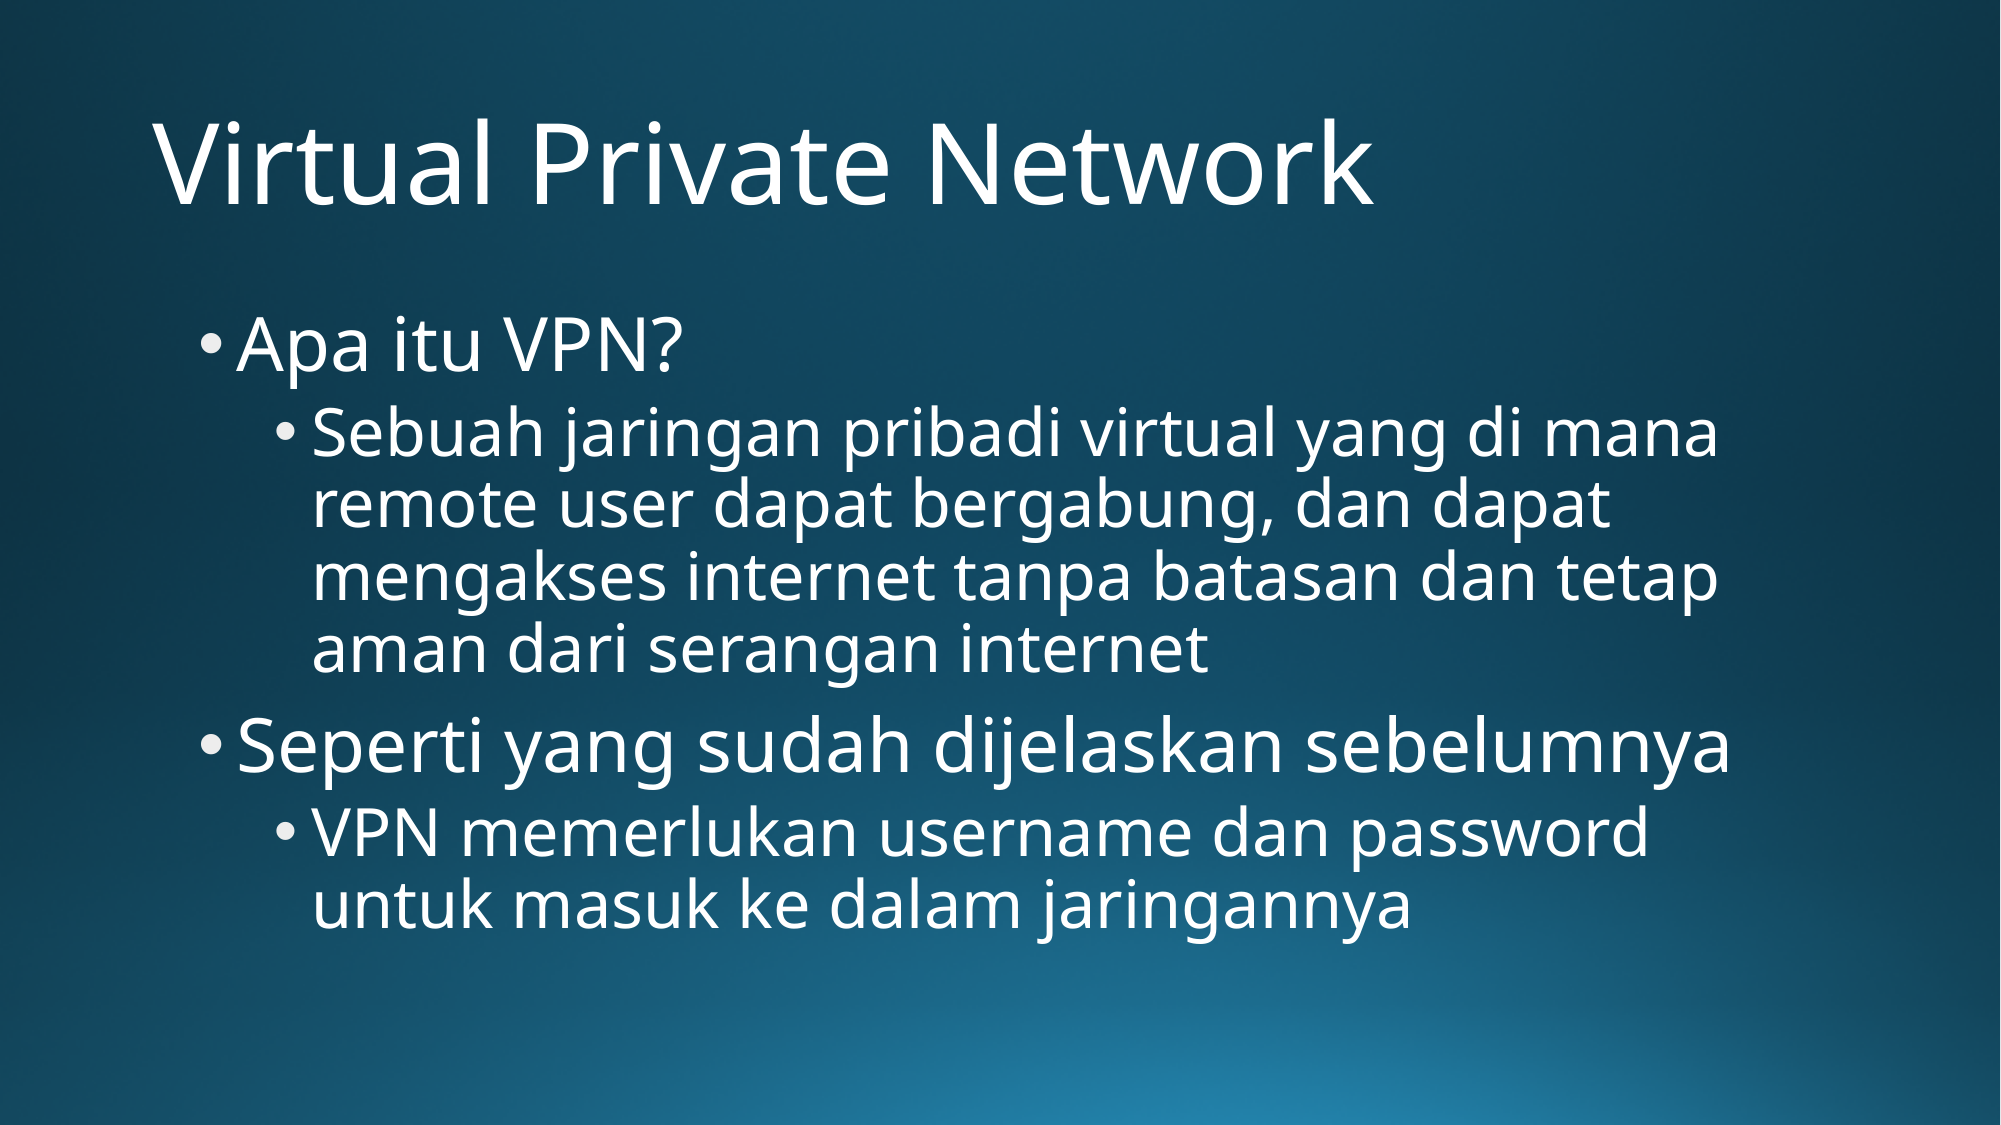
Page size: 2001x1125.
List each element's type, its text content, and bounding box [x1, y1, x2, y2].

list Apa itu VPN? Sebuah jaringan pribadi virtual yang di mana remote user dapat bergabung, dan dapat mengakses internet tanpa batasan dan tetap aman dari serangan internet Seperti yang sudah dijelaskan sebelumnya VPN memerlukan username dan password untuk masuk ke dalam jaringannya [183, 299, 1863, 1014]
title Virtual Private Network [137, 59, 1863, 278]
picture [0, 0, 2001, 1125]
